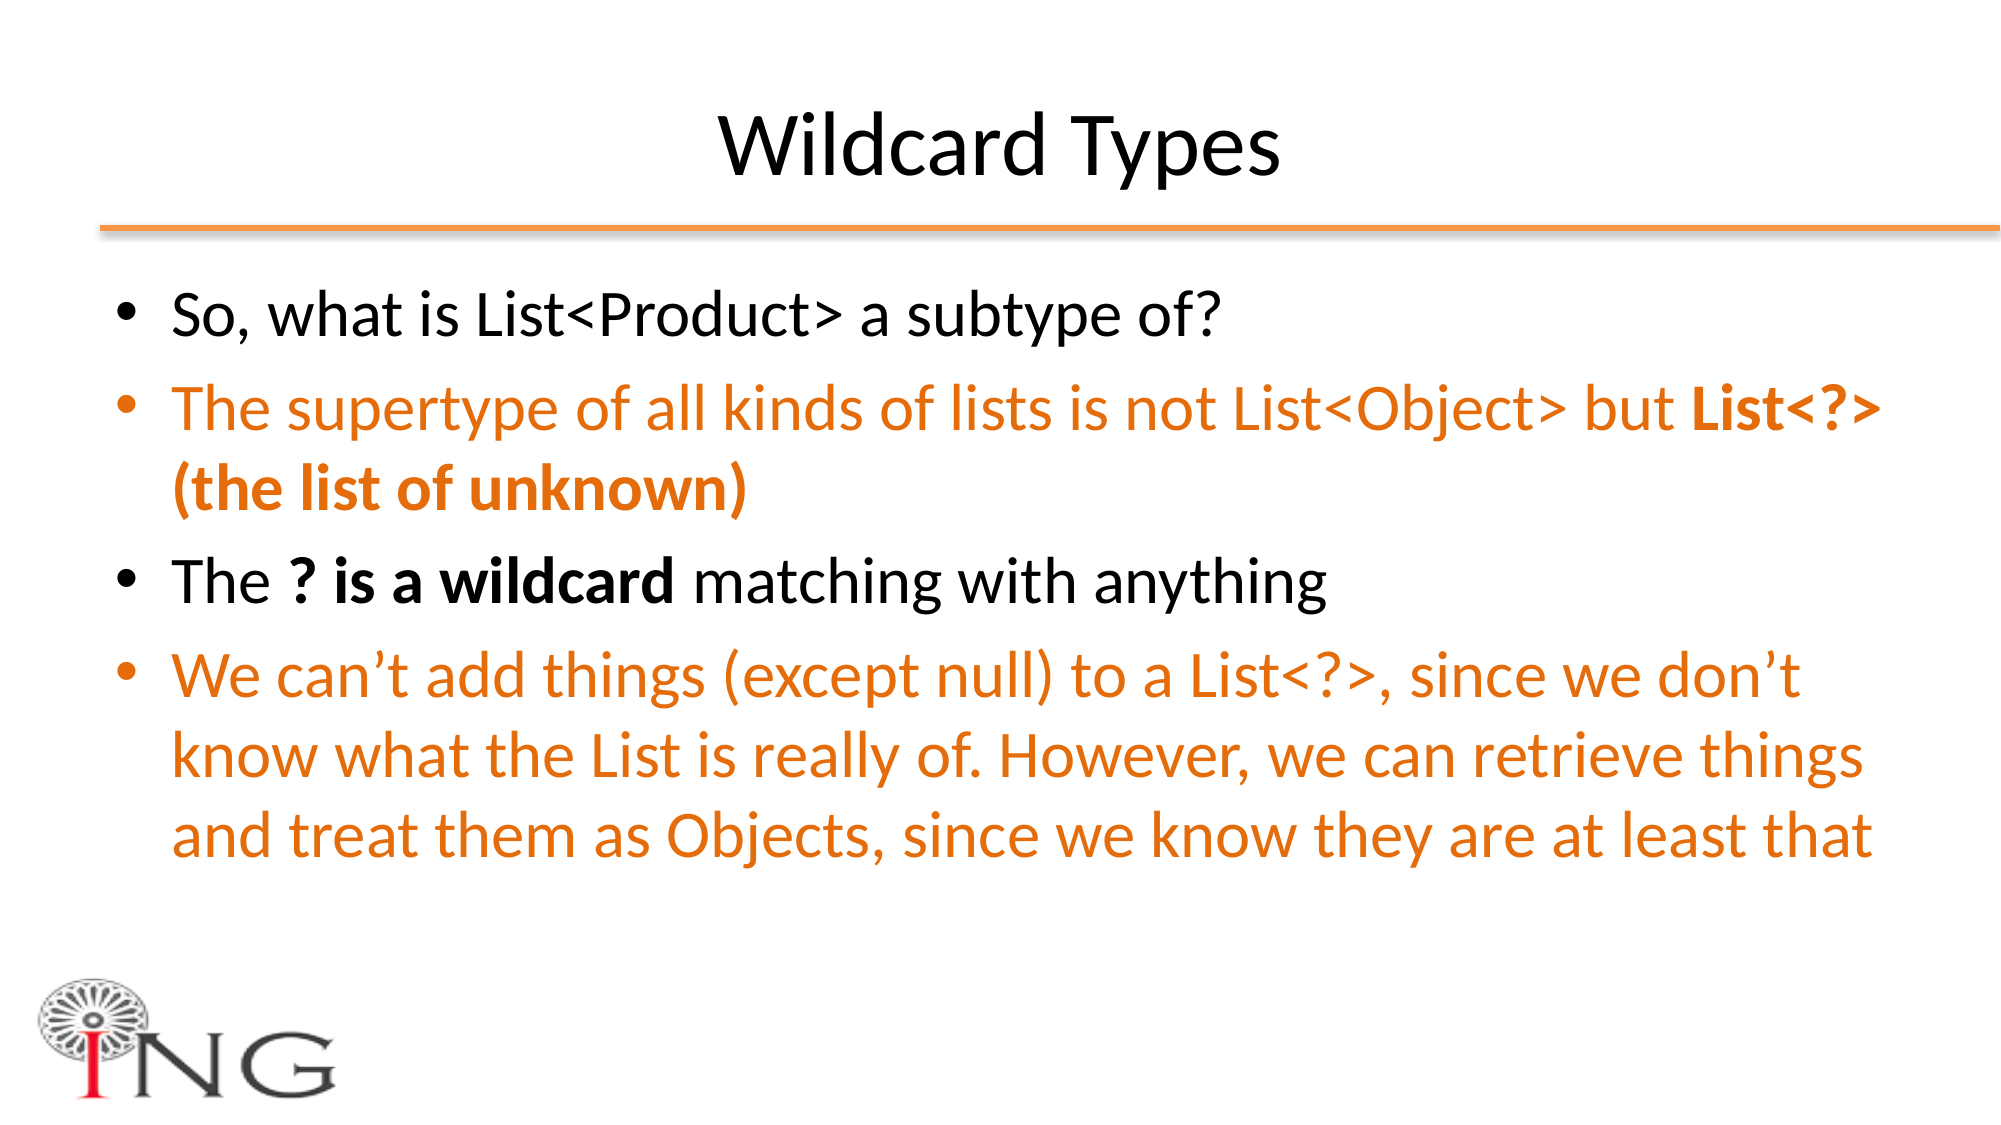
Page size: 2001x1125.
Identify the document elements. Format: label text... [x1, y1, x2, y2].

list So, what is List<Product> a subtype of? The supertype of all kinds of lists is not List<Object> but List<?> (the list of unknown) The ? is a wildcard matching with anything We can’t add things (except null) to a List<?>, since we don’t know what the List is really of. However, we can retrieve things and treat them as Objects, since we know they are at least that [99, 262, 1900, 1005]
picture [5, 956, 375, 1125]
title Wildcard Types [99, 45, 1900, 233]
